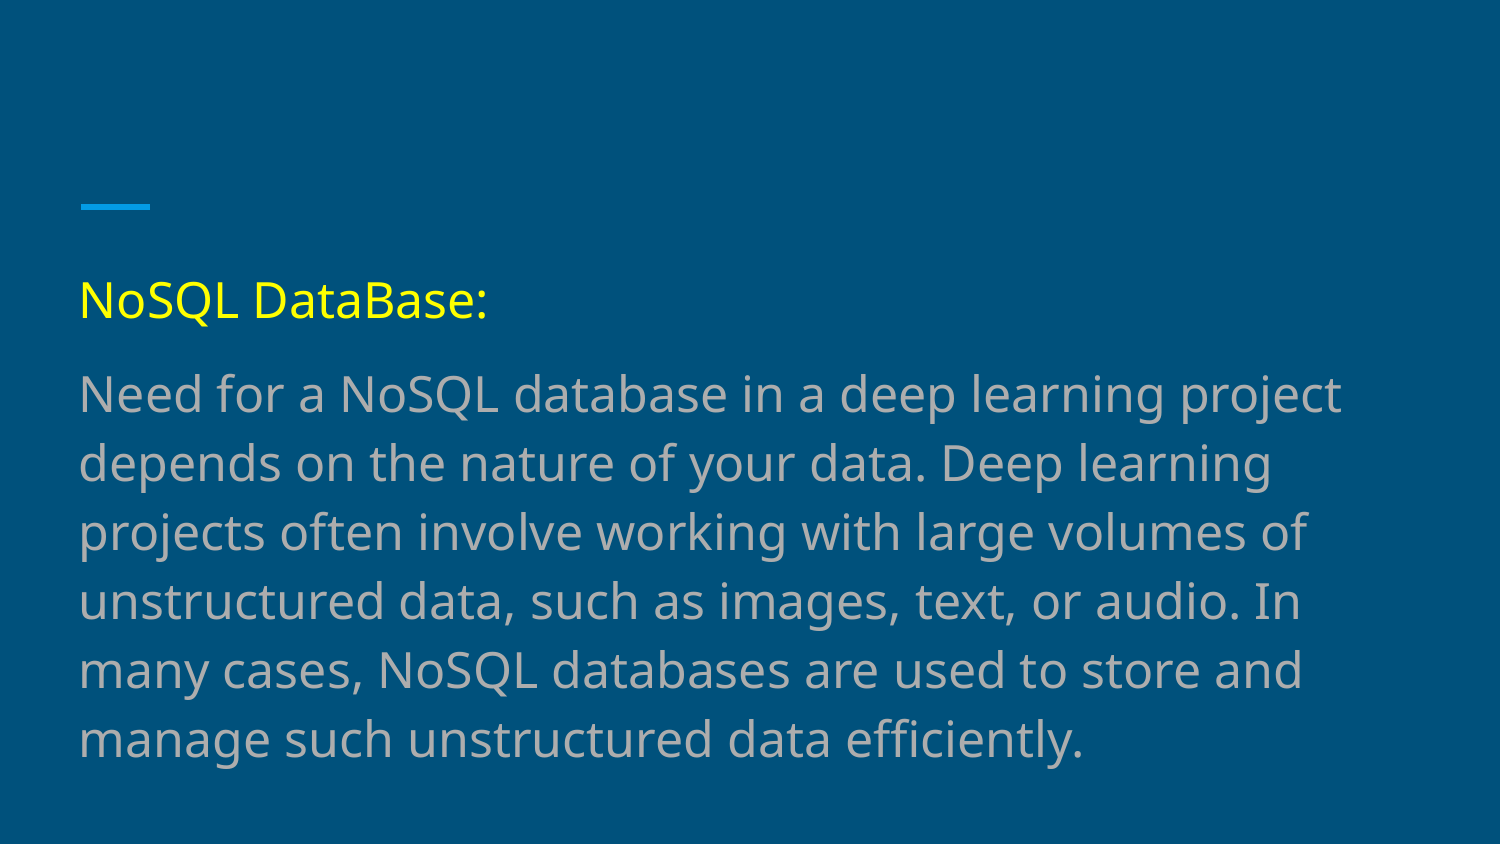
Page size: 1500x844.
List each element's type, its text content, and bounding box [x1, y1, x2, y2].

list NoSQL DataBase: Need for a NoSQL database in a deep learning project depends on the nature of your data. Deep learning projects often involve working with large volumes of unstructured data, such as images, text, or audio. In many cases, NoSQL databases are used to store and manage such unstructured data efficiently. [63, 244, 1437, 750]
